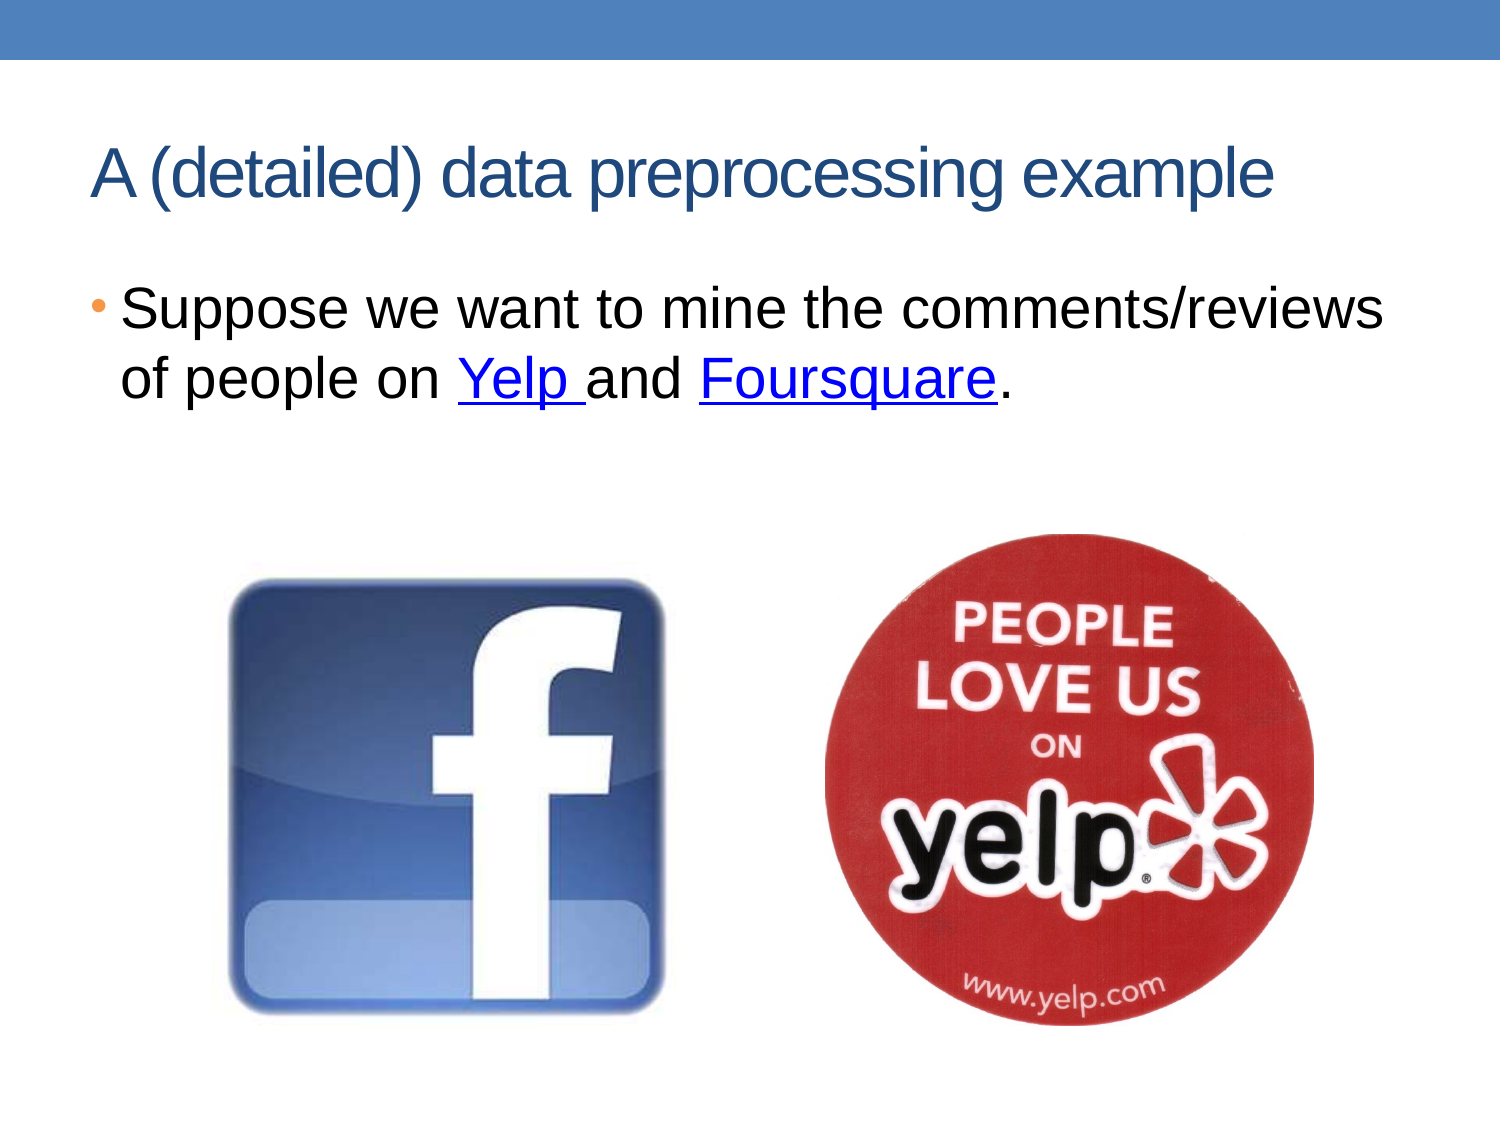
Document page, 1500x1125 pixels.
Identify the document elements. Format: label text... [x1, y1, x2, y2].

list Suppose we want to mine the comments/reviews of people on Yelp and Foursquare. [75, 262, 1425, 1063]
picture [212, 562, 682, 1032]
title A (detailed) data preprocessing example [75, 87, 1425, 250]
picture [824, 534, 1314, 1027]
